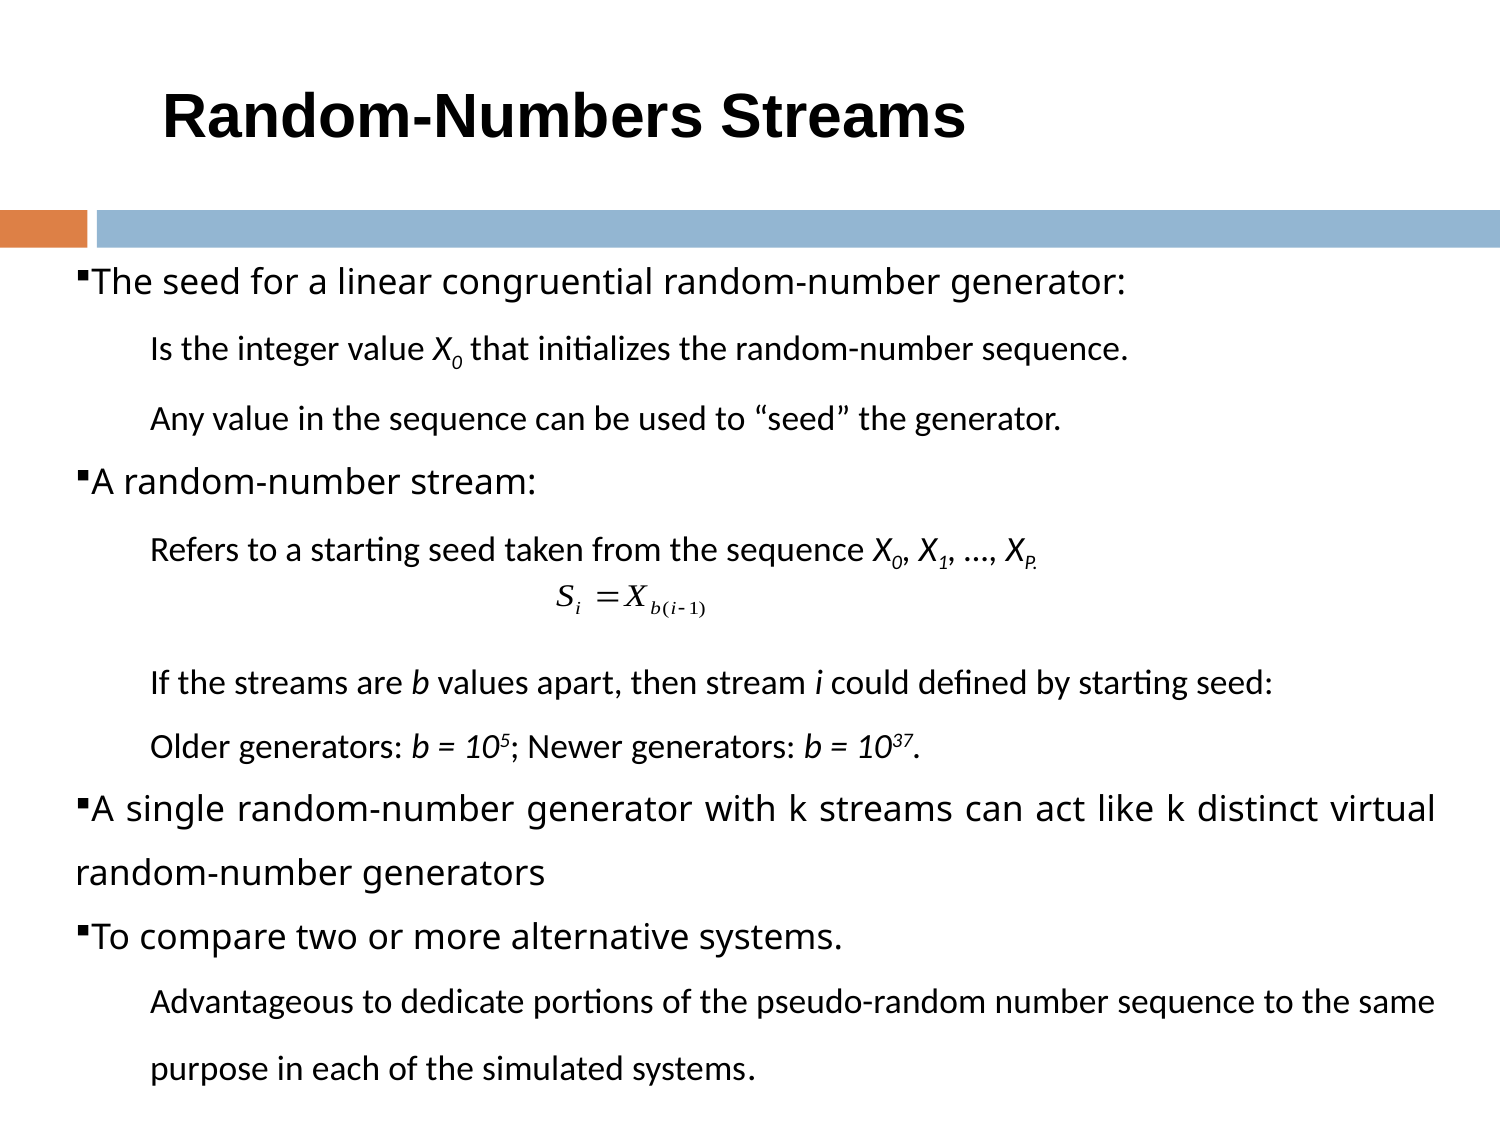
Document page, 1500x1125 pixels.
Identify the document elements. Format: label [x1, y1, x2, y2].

list [75, 237, 1438, 1072]
title [162, 75, 1053, 151]
